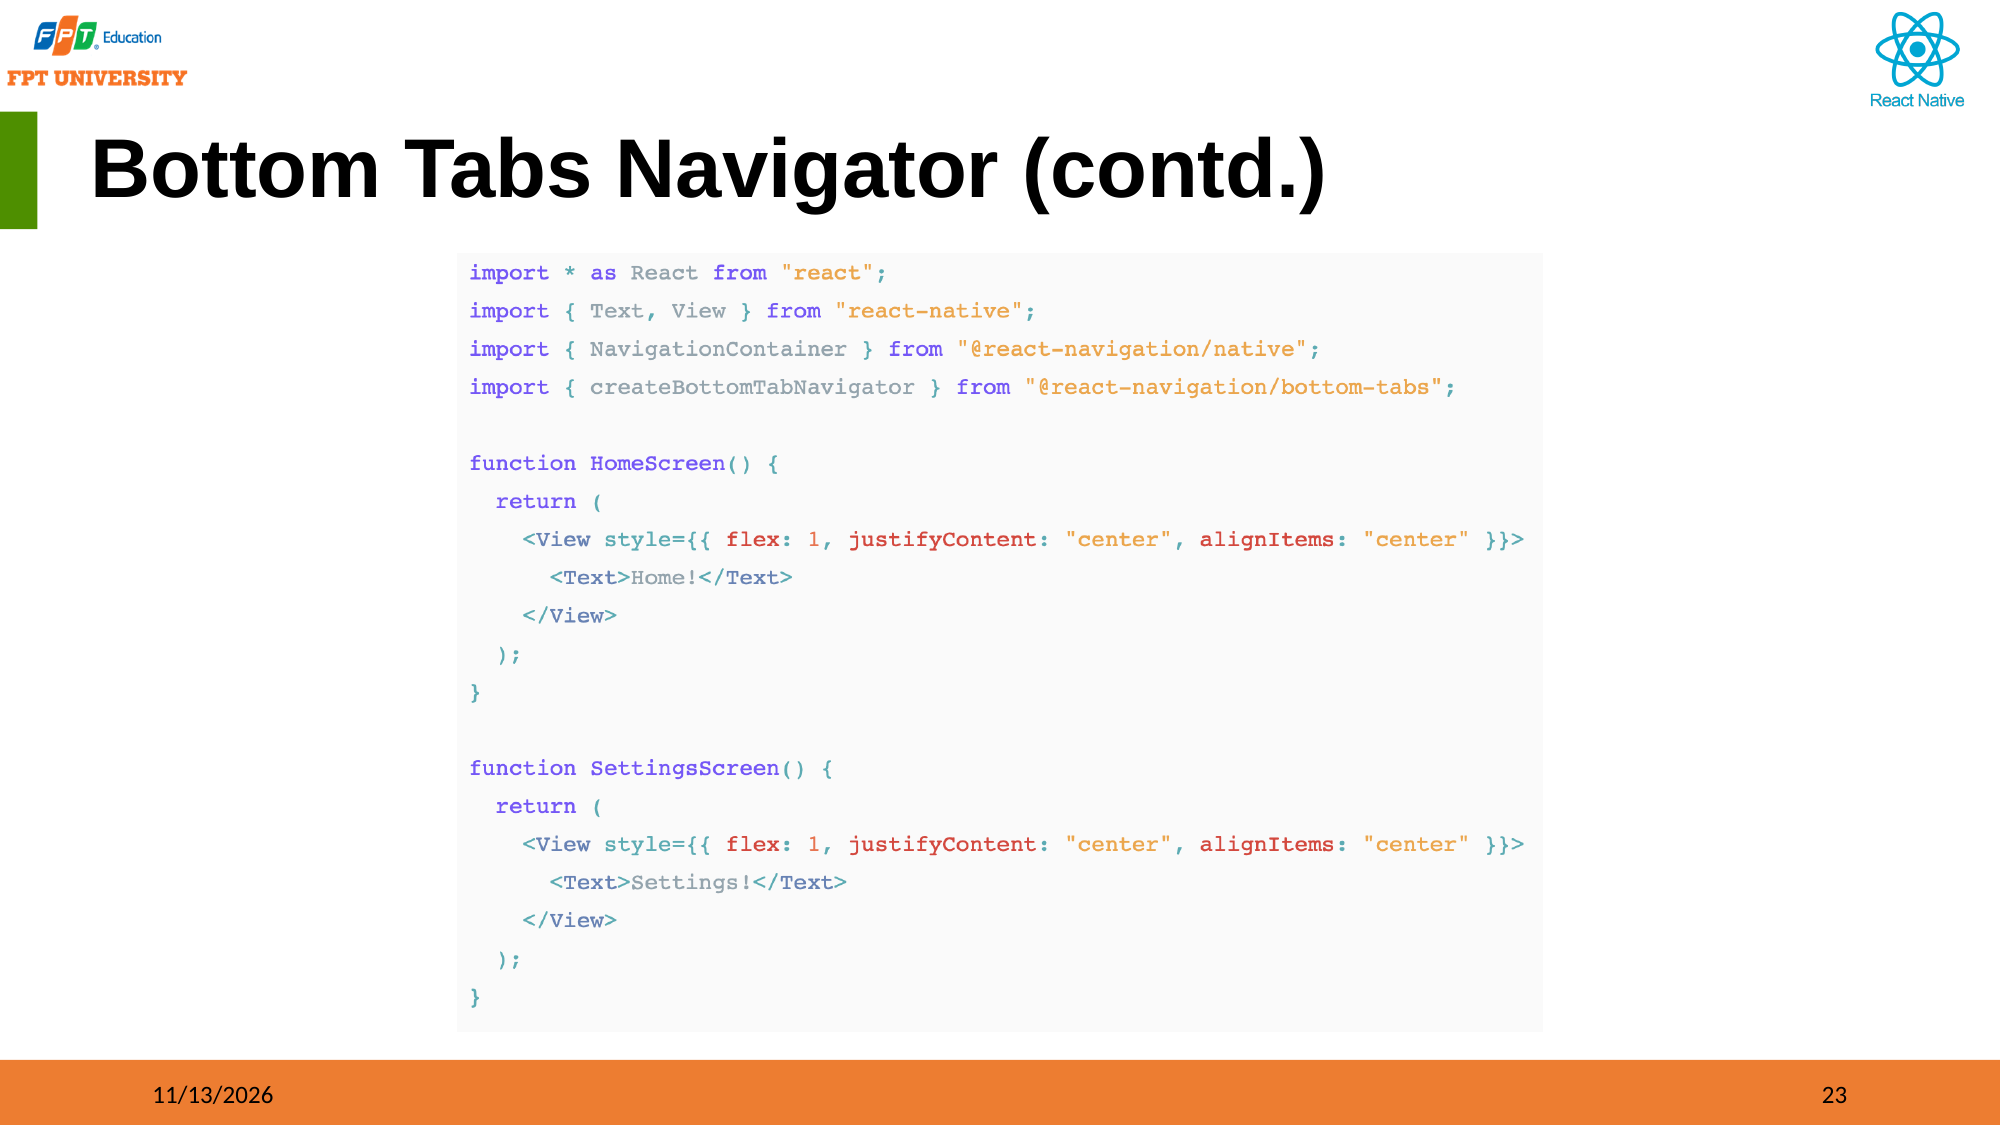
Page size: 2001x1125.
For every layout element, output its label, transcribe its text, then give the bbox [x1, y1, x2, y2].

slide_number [137, 1063, 588, 1124]
slide_number 23 [1412, 1063, 1863, 1124]
picture [1839, 9, 1996, 112]
title Bottom Tabs Navigator (contd.) [37, 111, 1978, 230]
picture [457, 253, 1543, 1032]
picture [0, 1, 194, 96]
